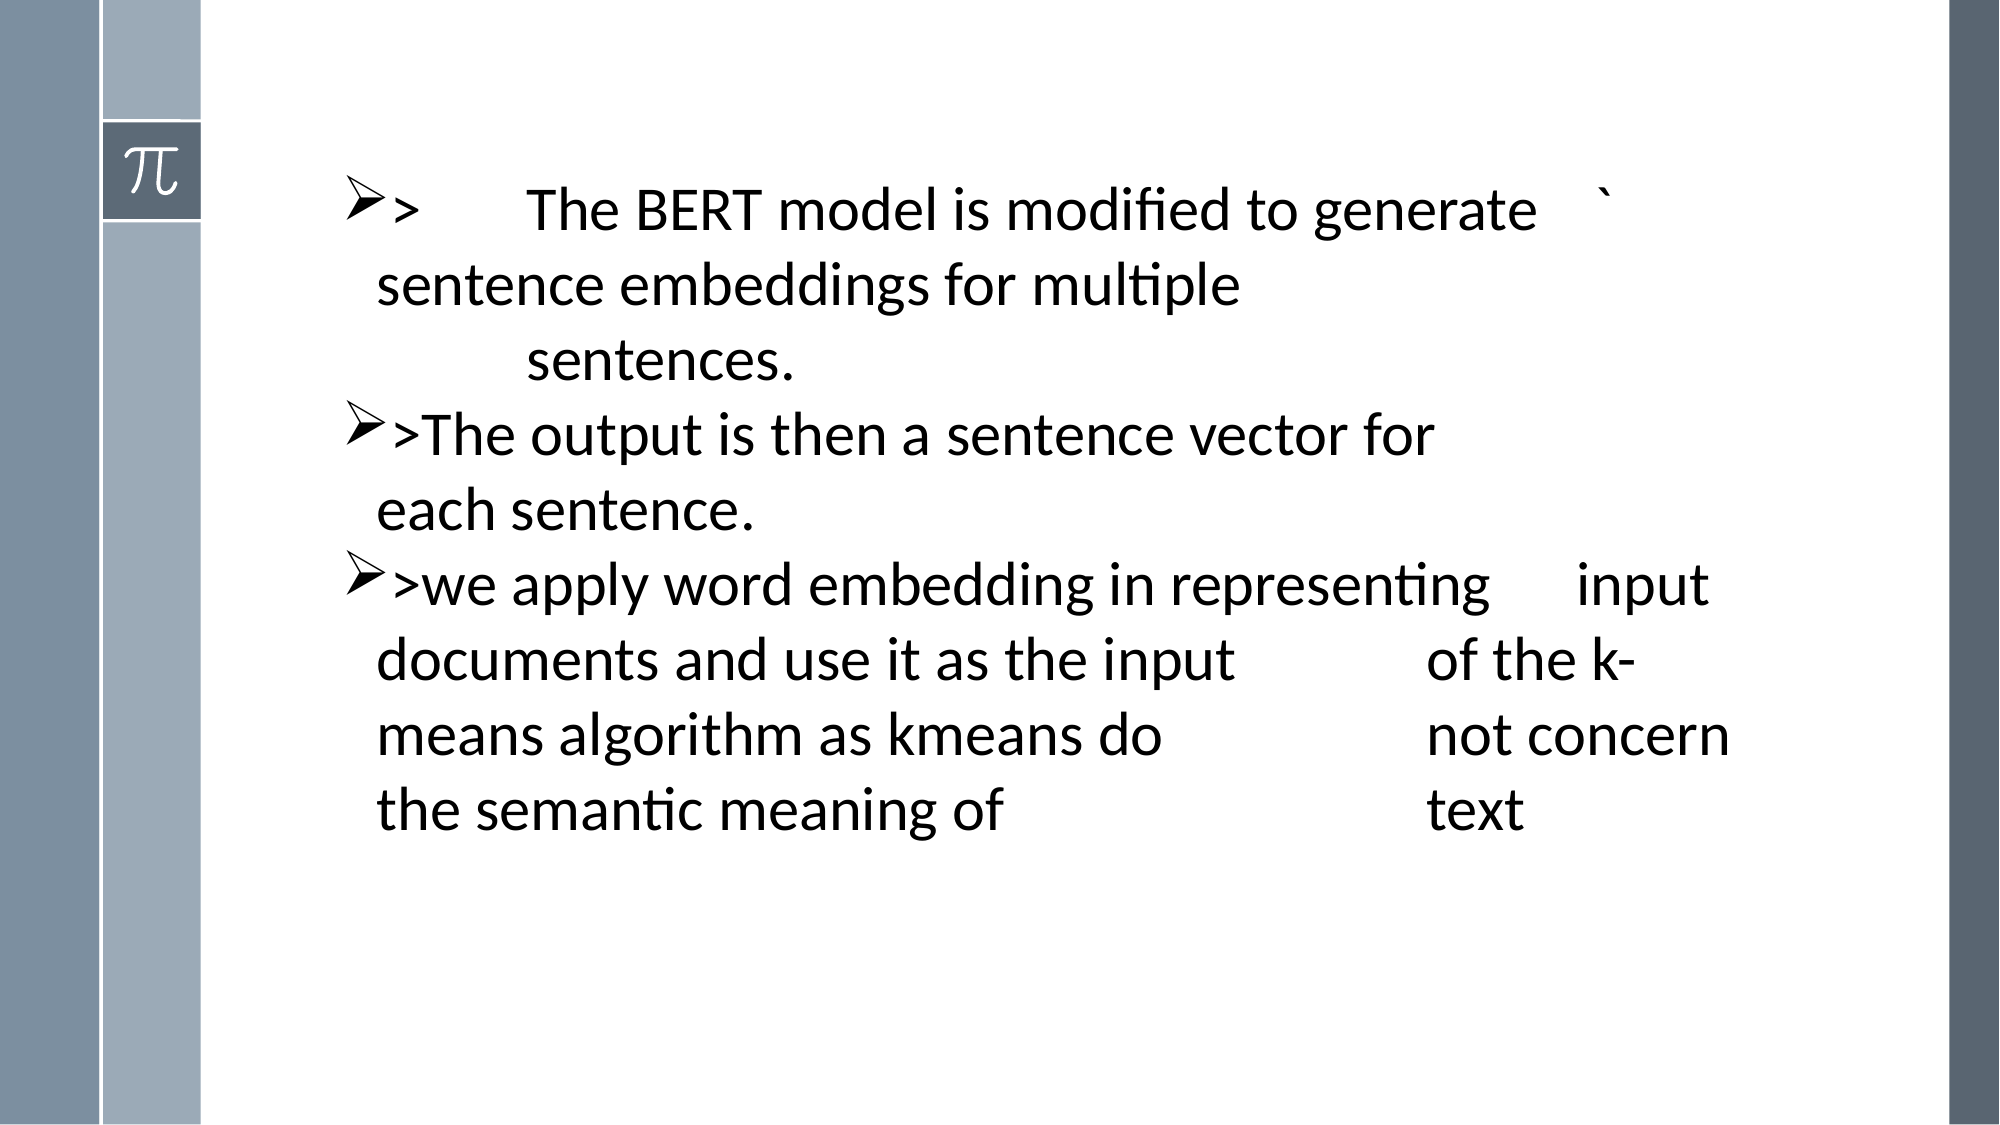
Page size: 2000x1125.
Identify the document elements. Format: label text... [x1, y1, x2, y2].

text_box > The BERT model is modified to generate ` sentence embeddings for multiple sentences. >The output is then a sentence vector for each sentence. >we apply word embedding in representing input documents and use it as the input of the k-means algorithm as kmeans do not concern the semantic meaning of text [326, 160, 1819, 1120]
